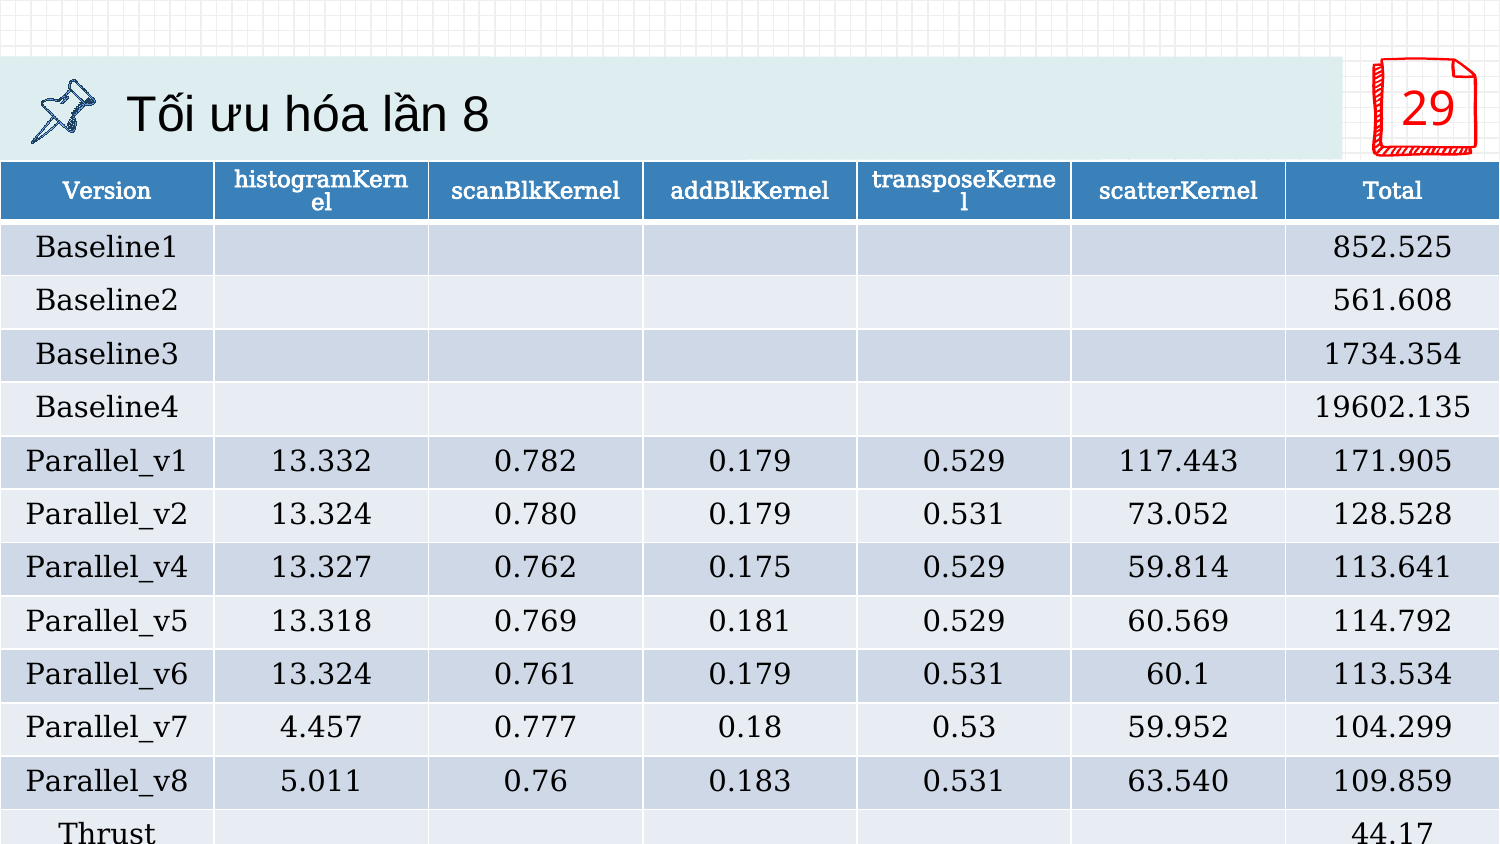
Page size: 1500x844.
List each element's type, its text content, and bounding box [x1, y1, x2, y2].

table_cell [215, 810, 428, 844]
table_cell 0.769 [429, 597, 642, 648]
table_cell 113.534 [1286, 650, 1499, 702]
table_cell [215, 383, 428, 435]
table_cell [429, 810, 642, 844]
table_header transposeKernel [858, 162, 1070, 219]
table_cell Parallel_v2 [1, 490, 213, 542]
table_cell [858, 330, 1070, 381]
table_cell 13.324 [215, 490, 428, 542]
table_cell 0.18 [644, 704, 856, 755]
table_cell 60.1 [1072, 650, 1285, 702]
table_cell [429, 225, 642, 275]
table_cell 13.324 [215, 650, 428, 702]
table_cell [429, 383, 642, 435]
table_cell 0.531 [858, 650, 1070, 702]
table_header histogramKernel [215, 162, 428, 219]
table_cell 0.179 [644, 650, 856, 702]
table_cell [644, 225, 856, 275]
table_cell 4.457 [215, 704, 428, 755]
table_cell 5.011 [215, 757, 428, 809]
table_cell Baseline2 [1, 276, 213, 328]
table_cell 1734.354 [1286, 330, 1499, 381]
table_header Version [1, 162, 213, 219]
table_cell 0.529 [858, 597, 1070, 648]
table_cell Thrust [1, 810, 213, 844]
table_cell 0.780 [429, 490, 642, 542]
table_cell [1072, 276, 1285, 328]
table_cell 0.529 [858, 437, 1070, 488]
table_cell [858, 225, 1070, 275]
table_cell [215, 276, 428, 328]
table_cell [644, 330, 856, 381]
table_cell 59.814 [1072, 543, 1285, 595]
table_cell Parallel_v1 [1, 437, 213, 488]
table_cell [858, 276, 1070, 328]
table_cell 128.528 [1286, 490, 1499, 542]
table_cell 117.443 [1072, 437, 1285, 488]
table_cell [644, 276, 856, 328]
table_cell [858, 383, 1070, 435]
title Tối ưu hóa lần 8 [126, 41, 1242, 160]
table_cell [644, 383, 856, 435]
table_cell [858, 810, 1070, 844]
table_header scatterKernel [1072, 162, 1285, 219]
table_cell 171.905 [1286, 437, 1499, 488]
table_cell 0.179 [644, 437, 856, 488]
table_cell 0.531 [858, 757, 1070, 809]
table_cell [215, 225, 428, 275]
table_cell Baseline3 [1, 330, 213, 381]
table_cell 852.525 [1286, 225, 1499, 275]
table_cell Baseline1 [1, 225, 213, 275]
table_cell 104.299 [1286, 704, 1499, 755]
table_cell 13.327 [215, 543, 428, 595]
table_cell 63.540 [1072, 757, 1285, 809]
table_cell [1072, 383, 1285, 435]
table_cell 114.792 [1286, 597, 1499, 648]
table_cell Parallel_v7 [1, 704, 213, 755]
table_cell 0.762 [429, 543, 642, 595]
table_cell 60.569 [1072, 597, 1285, 648]
table_cell 561.608 [1286, 276, 1499, 328]
table_cell 59.952 [1072, 704, 1285, 755]
table_cell [644, 810, 856, 844]
table_cell 0.76 [429, 757, 642, 809]
table_cell Baseline4 [1, 383, 213, 435]
table_cell 13.318 [215, 597, 428, 648]
table_cell 0.183 [644, 757, 856, 809]
table_cell Parallel_v4 [1, 543, 213, 595]
table_header scanBlkKernel [429, 162, 642, 219]
table_cell 0.761 [429, 650, 642, 702]
table_cell 113.641 [1286, 543, 1499, 595]
table_cell 0.777 [429, 704, 642, 755]
table_cell 109.859 [1286, 757, 1499, 809]
table_cell 13.332 [215, 437, 428, 488]
table_cell 0.175 [644, 543, 856, 595]
table_cell [429, 330, 642, 381]
table_cell 0.531 [858, 490, 1070, 542]
table_cell [1072, 810, 1285, 844]
table_cell 73.052 [1072, 490, 1285, 542]
table_header Total [1286, 162, 1499, 219]
table_header addBlkKernel [644, 162, 856, 219]
table_cell 0.529 [858, 543, 1070, 595]
table_cell [429, 276, 642, 328]
table_cell 0.53 [858, 704, 1070, 755]
table_cell Parallel_v5 [1, 597, 213, 648]
table_cell Parallel_v6 [1, 650, 213, 702]
table_cell [1072, 330, 1285, 381]
table_cell Parallel_v8 [1, 757, 213, 809]
table_cell 0.181 [644, 597, 856, 648]
table_cell 0.782 [429, 437, 642, 488]
table_cell 44.17 [1286, 810, 1499, 844]
table_cell 19602.135 [1286, 383, 1499, 435]
table_cell [215, 330, 428, 381]
table_cell 0.179 [644, 490, 856, 542]
table_cell [1072, 225, 1285, 275]
